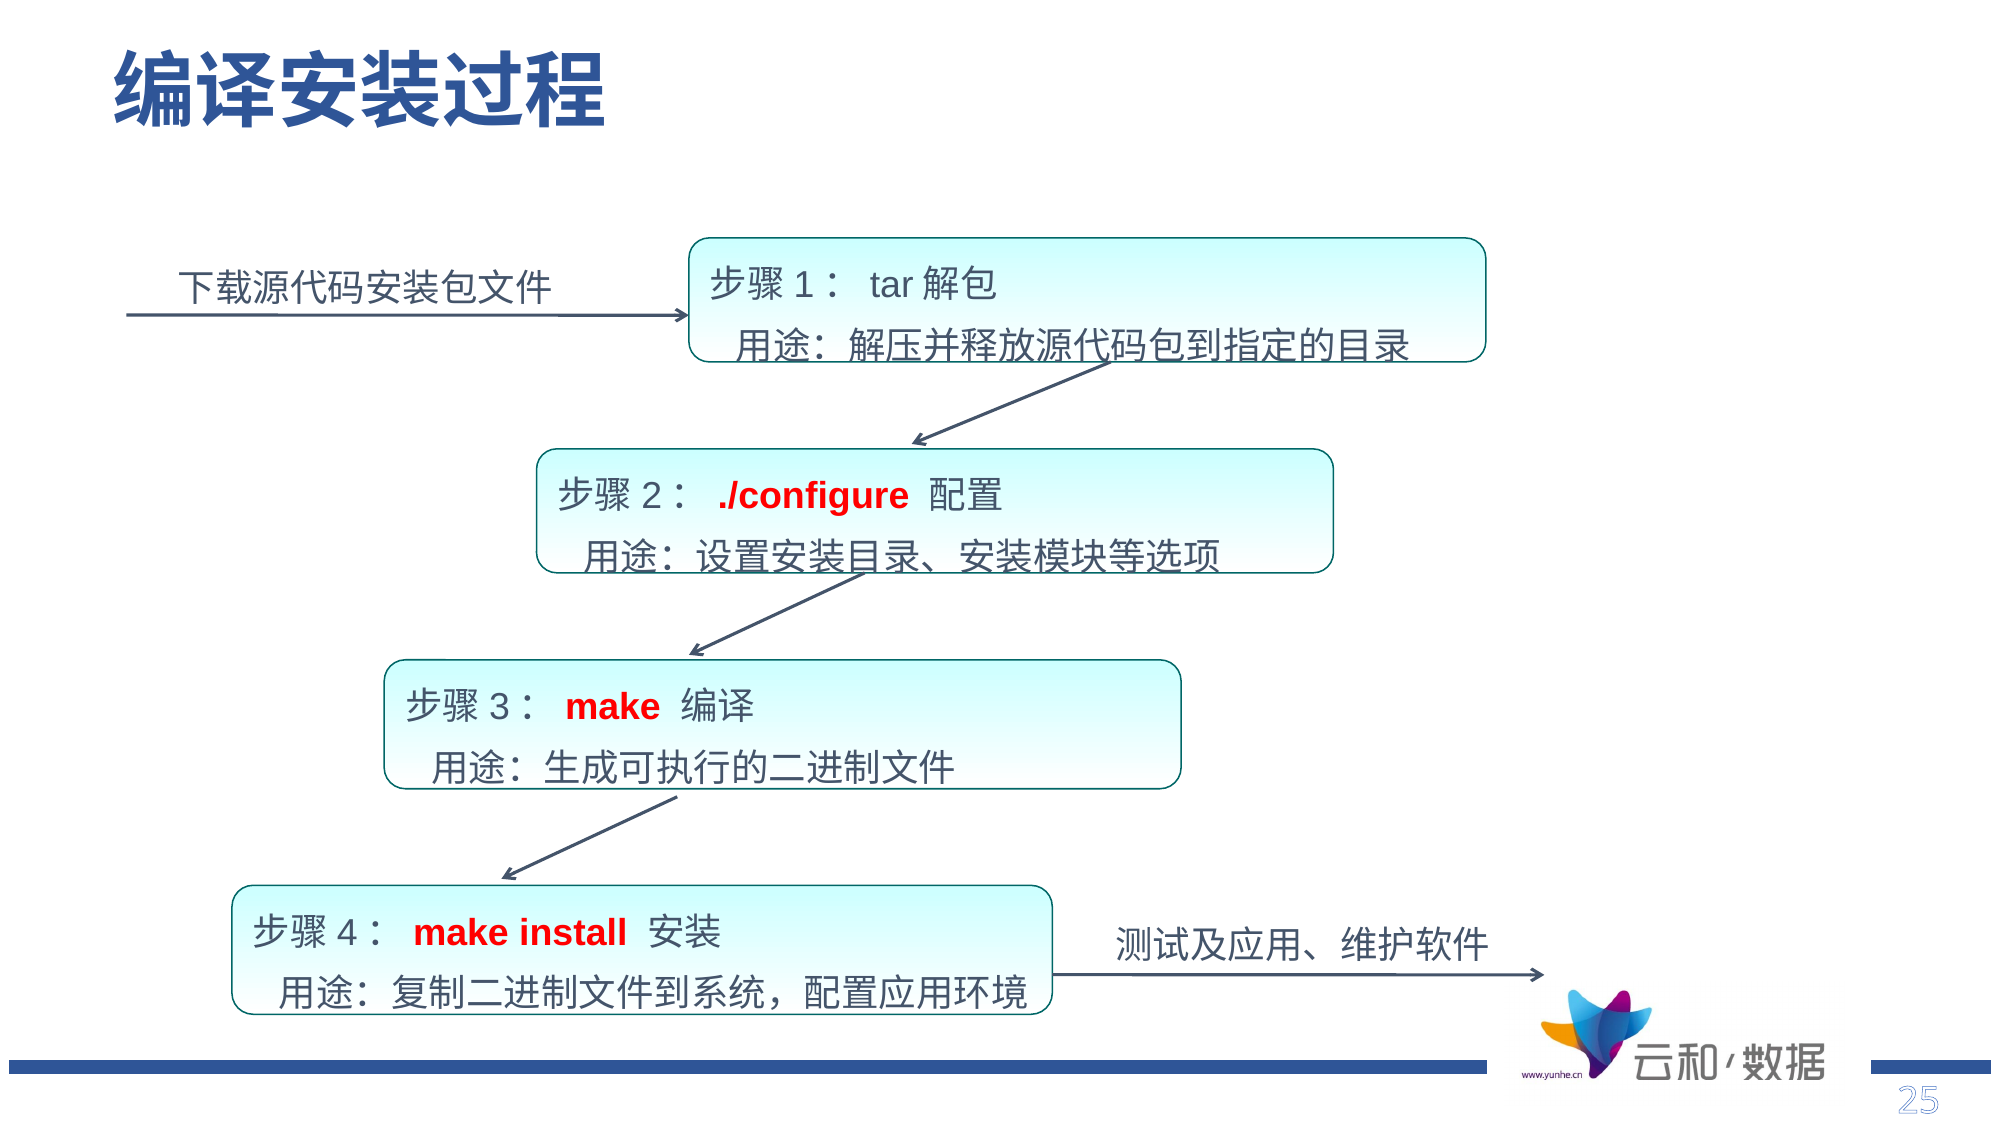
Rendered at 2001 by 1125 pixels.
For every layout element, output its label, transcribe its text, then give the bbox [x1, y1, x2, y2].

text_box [501, 796, 678, 879]
text_box 步骤4：make install 安装 用途：复制二进制文件到系统，配置应用环境 [231, 885, 1053, 1015]
picture [1504, 981, 1845, 1106]
text_box 步骤1：tar解包 用途：解压并释放源代码包到指定的目录 [688, 237, 1486, 362]
title 编译安装过程 [97, 41, 1535, 146]
text_box 步骤3：make 编译 用途：生成可执行的二进制文件 [384, 659, 1182, 789]
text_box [911, 361, 1111, 444]
text_box 下载源代码安装包文件 [162, 256, 568, 313]
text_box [688, 572, 865, 655]
text_box 步骤2：./configure 配置 用途：设置安装目录、安装模块等选项 [536, 448, 1334, 573]
text_box 测试及应用、维护软件 [1100, 913, 1521, 973]
